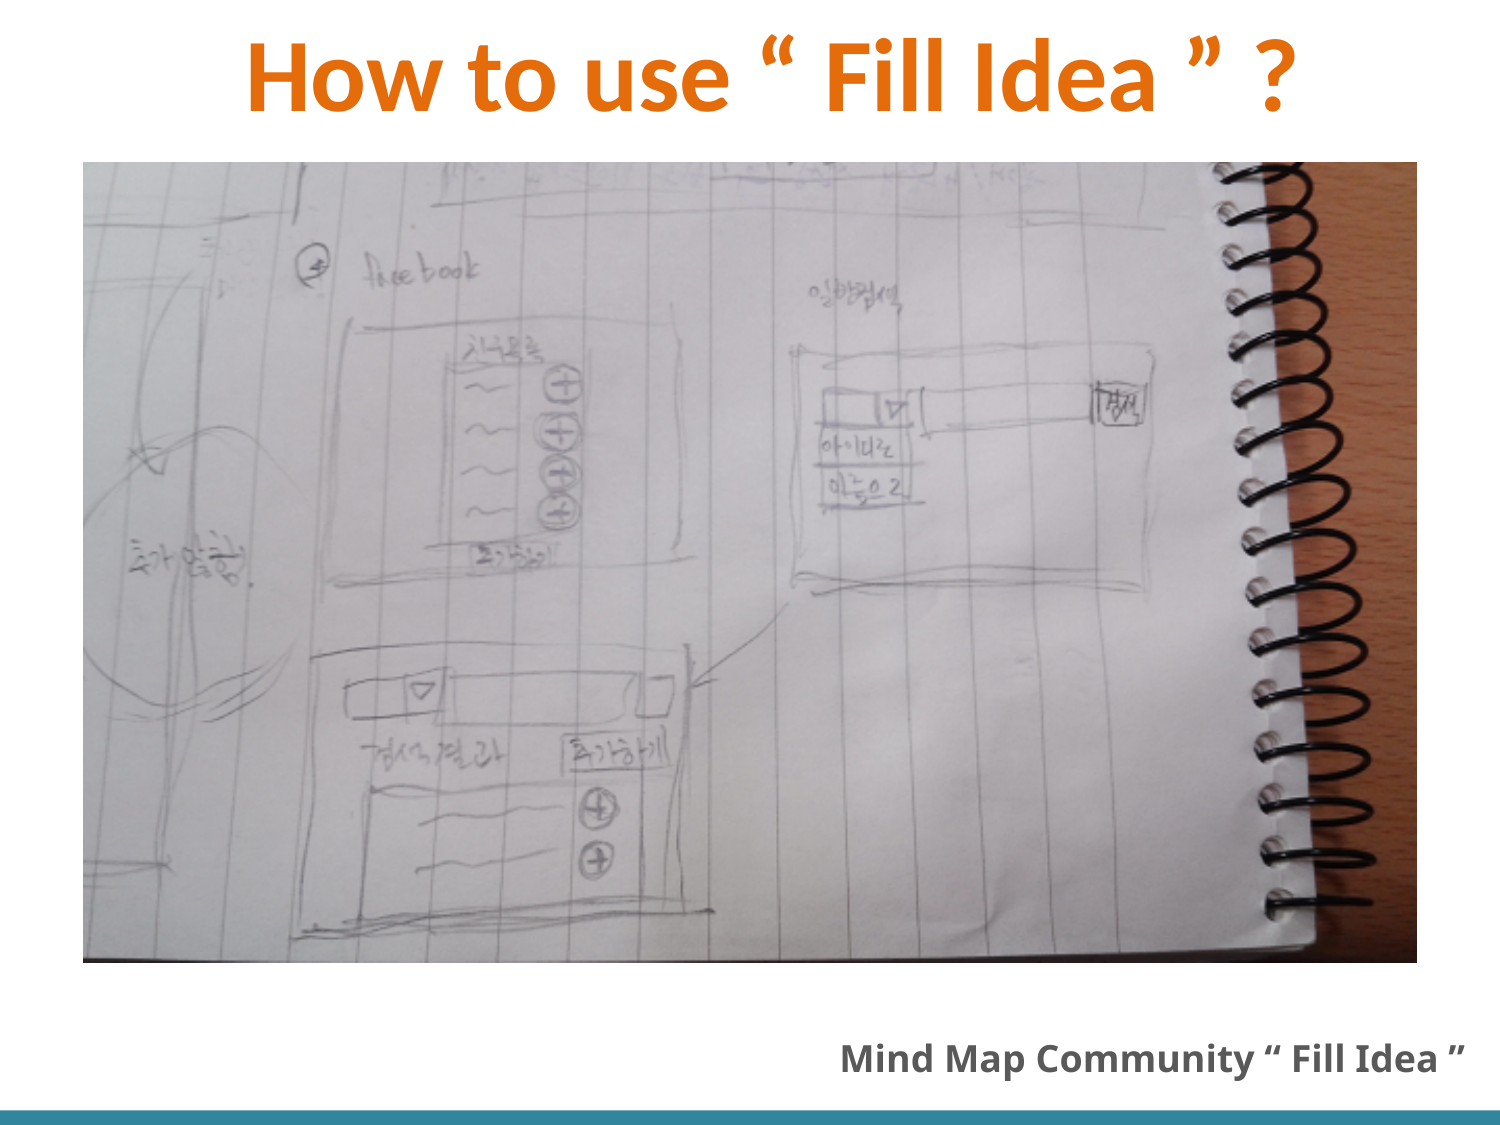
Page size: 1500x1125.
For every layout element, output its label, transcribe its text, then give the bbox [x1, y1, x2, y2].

text_box How to use “ Fill Idea ” ? [230, 0, 1339, 140]
text_box Mind Map Community “ Fill Idea ” [824, 1027, 1500, 1088]
text_box [0, 1108, 1500, 1125]
picture [83, 162, 1417, 963]
